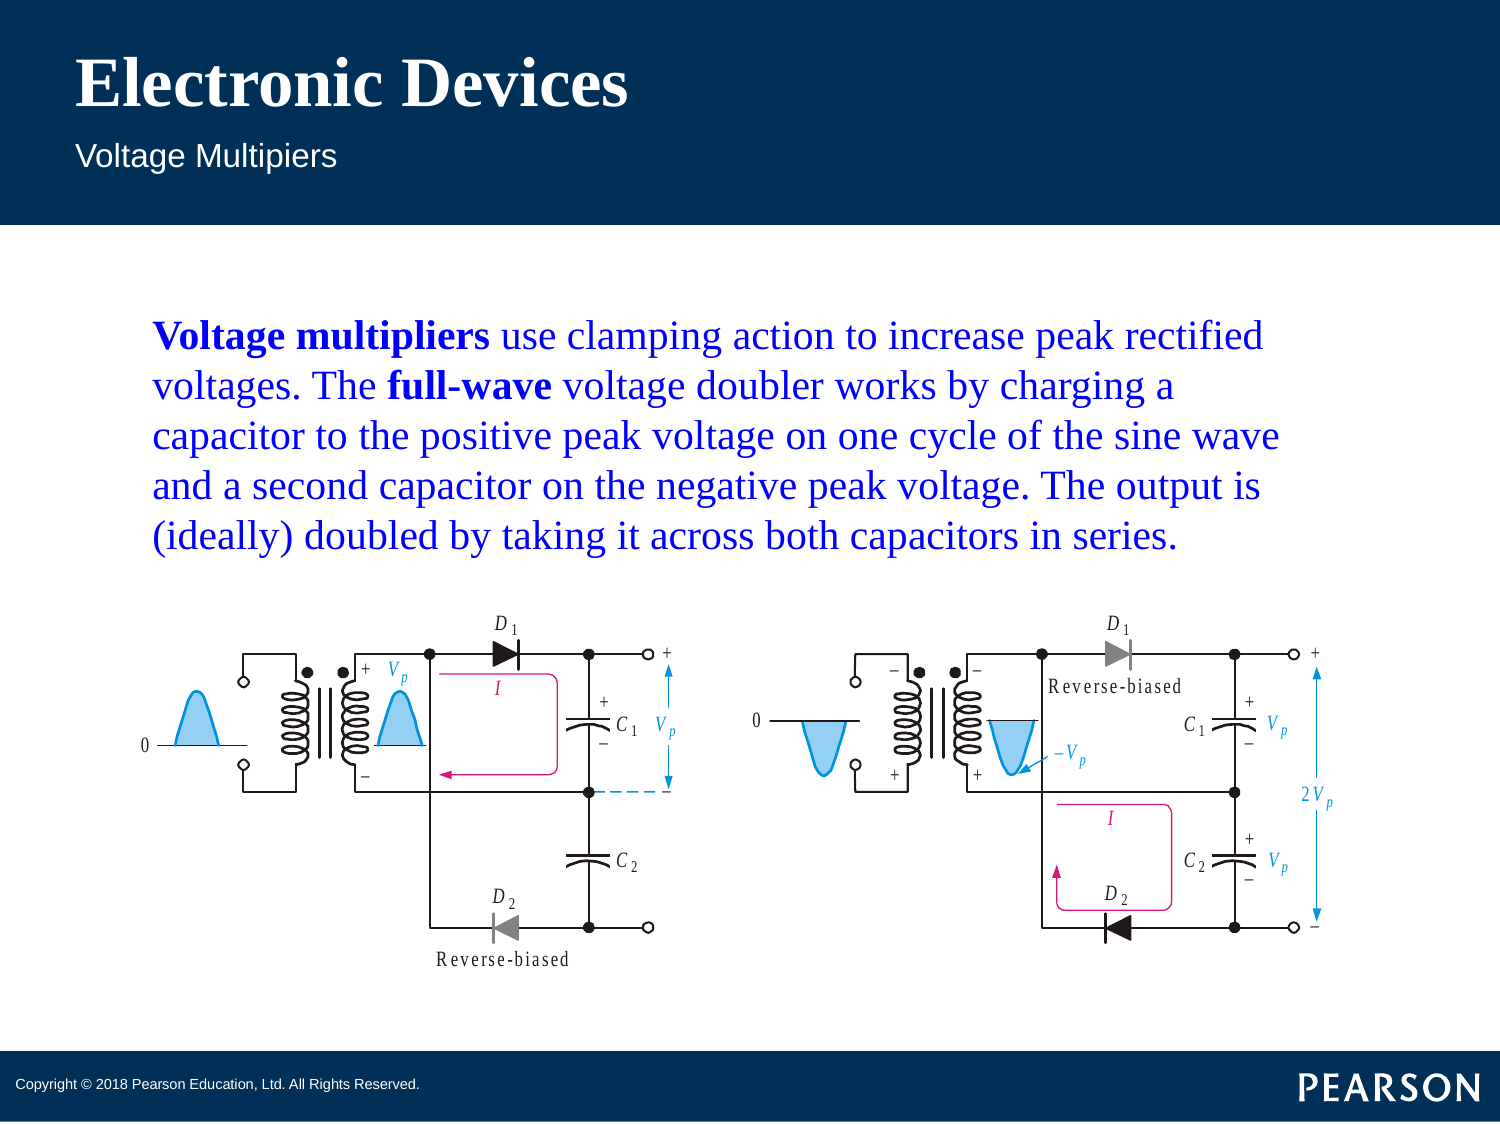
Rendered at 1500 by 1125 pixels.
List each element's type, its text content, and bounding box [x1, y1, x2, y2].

title Electronic Devices [75, 35, 1425, 133]
list Voltage Multipiers [75, 133, 1425, 200]
text_box Voltage multipliers use clamping action to increase peak rectified voltages. The full-wave voltage doubler works by charging a capacitor to the positive peak voltage on one cycle of the sine wave and a second capacitor on the negative peak voltage. The output is (ideally) doubled by taking it across both capacitors in series. [137, 299, 1300, 565]
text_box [137, 612, 1338, 970]
